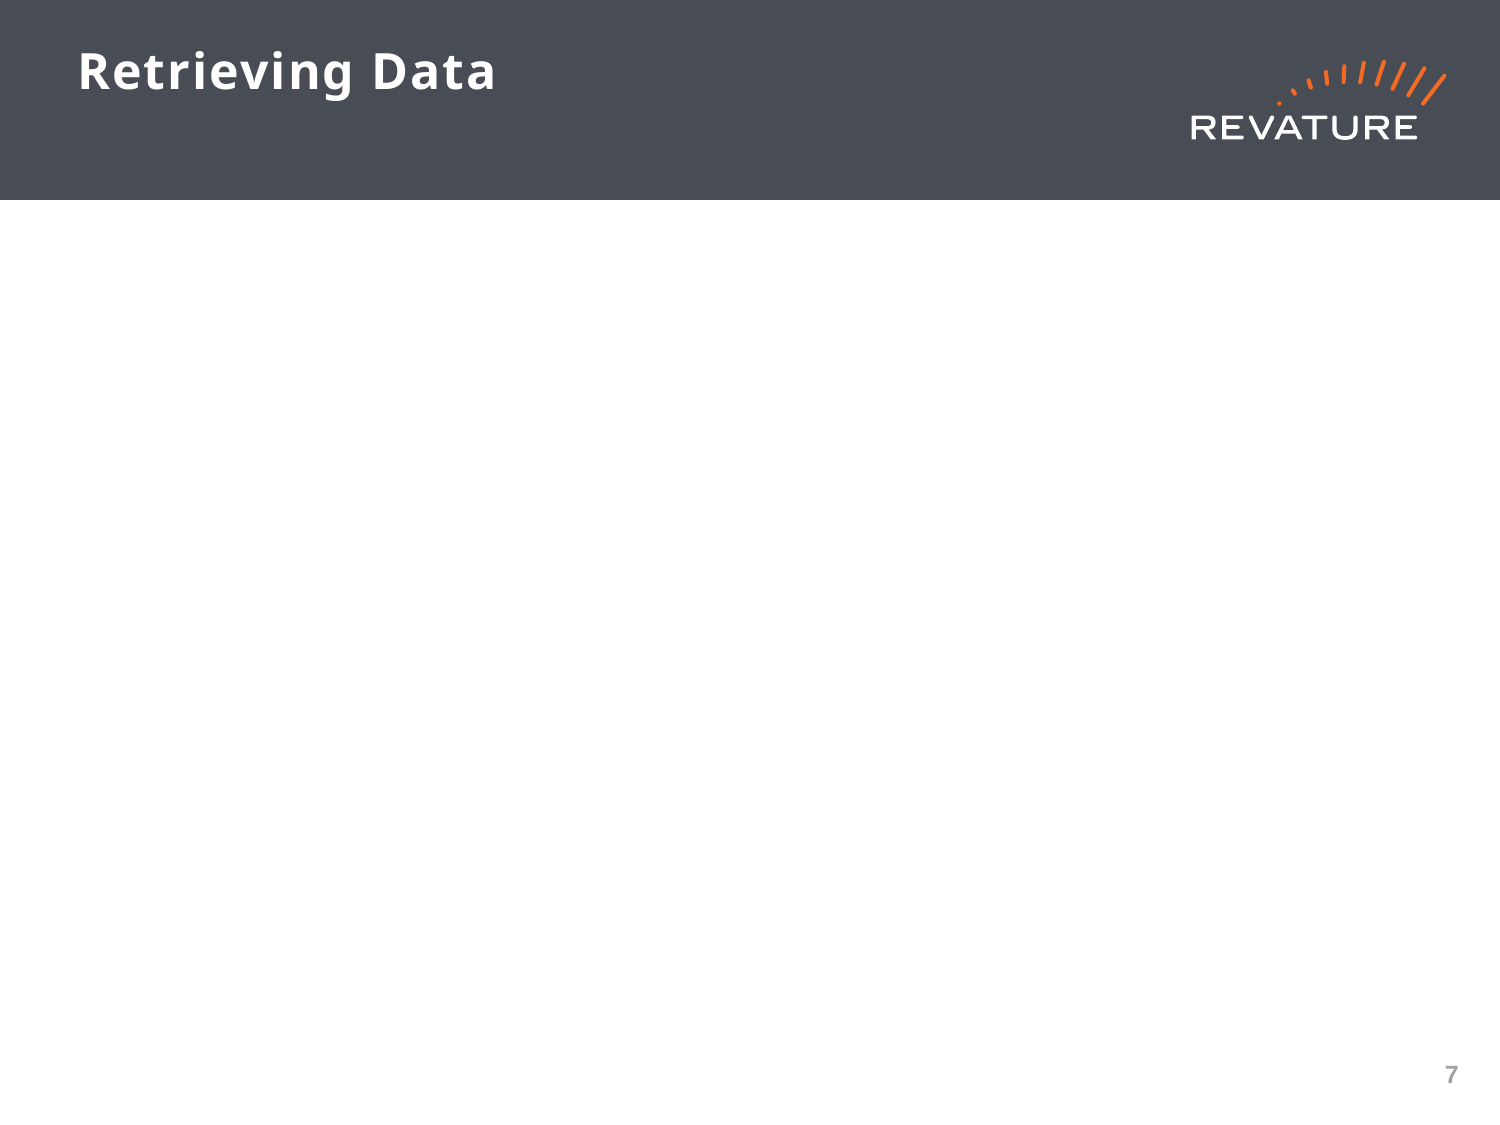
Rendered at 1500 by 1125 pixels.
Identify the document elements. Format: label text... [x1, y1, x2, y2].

slide_number 7 [1332, 1043, 1474, 1104]
title Retrieving Data [62, 0, 1084, 200]
